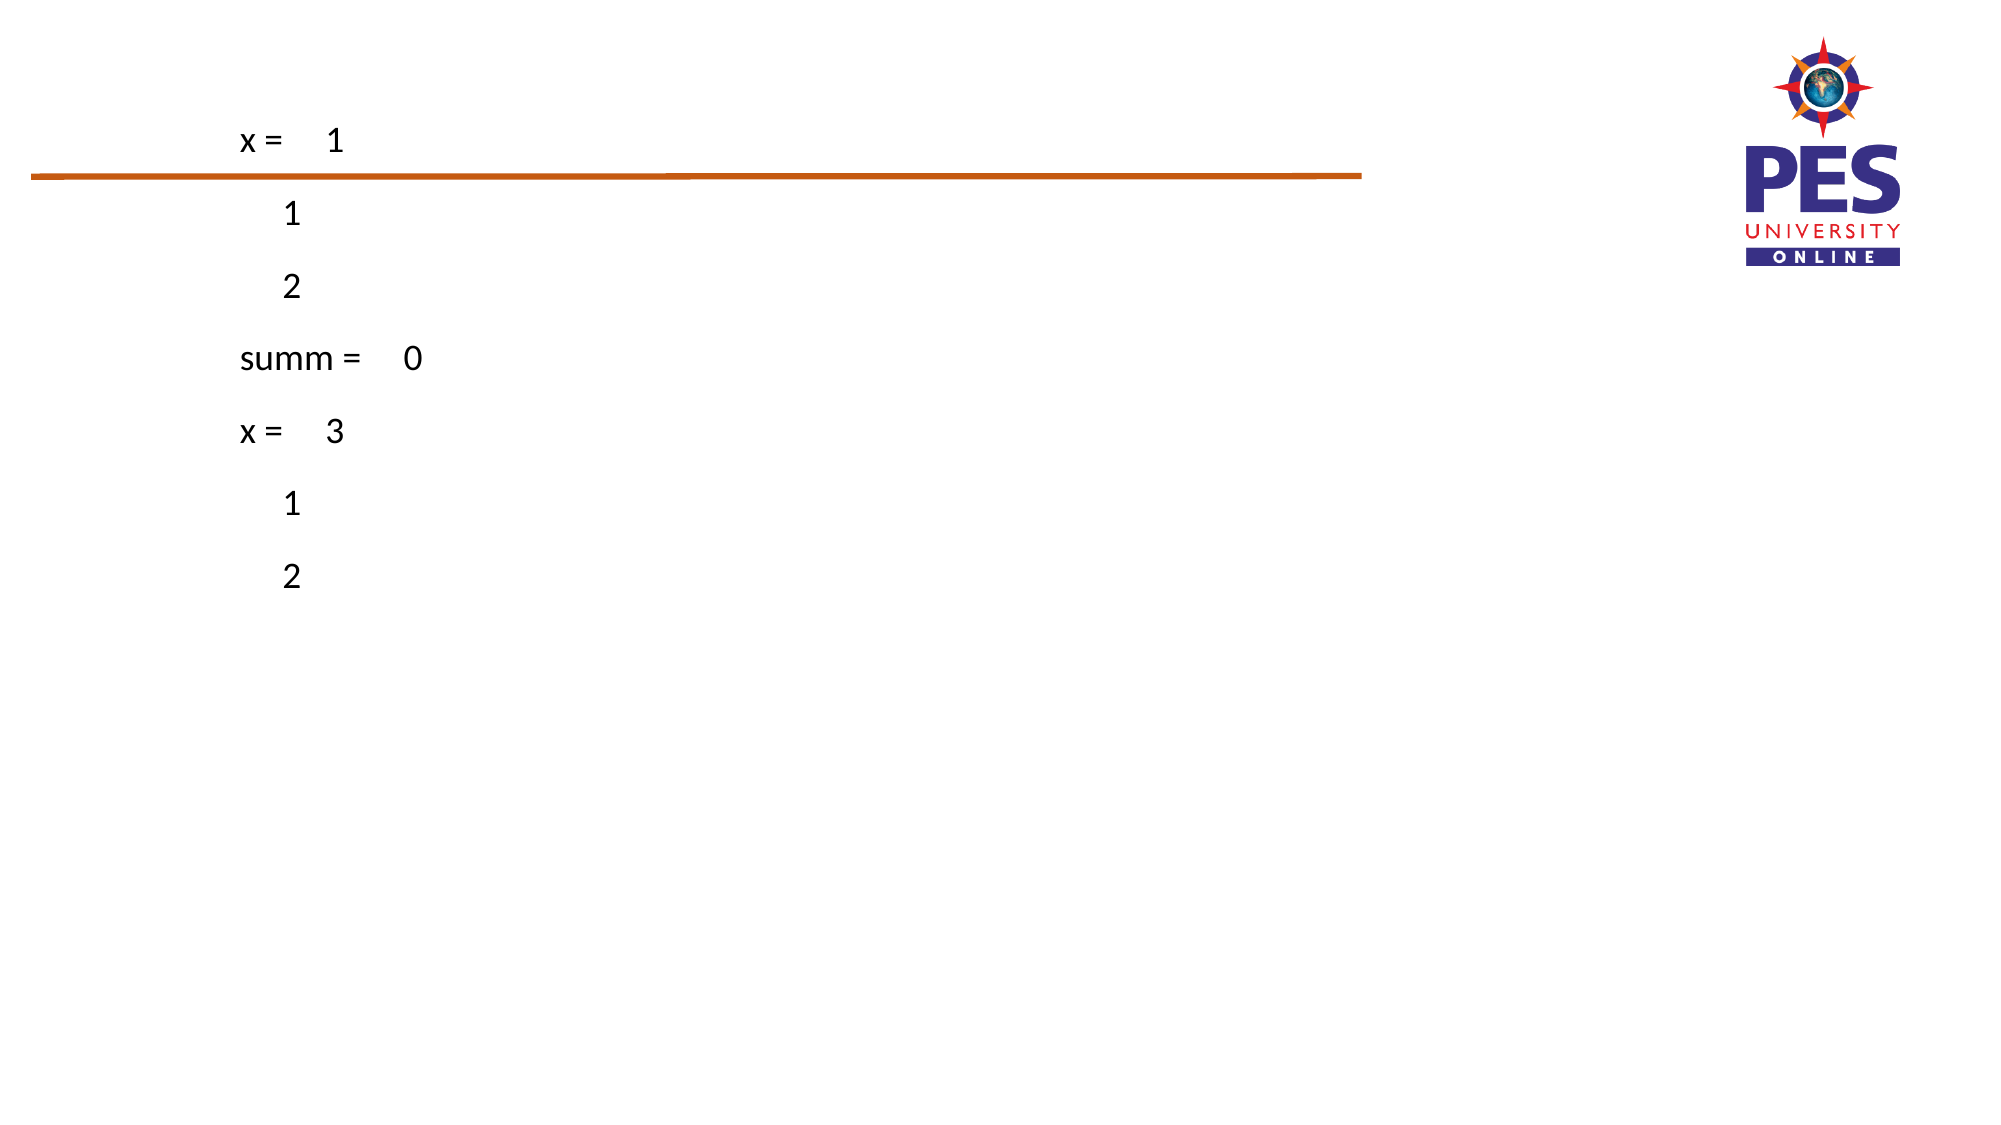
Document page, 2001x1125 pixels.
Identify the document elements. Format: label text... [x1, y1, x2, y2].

picture [1746, 36, 1900, 266]
text_box x = 1 1 2 summ = 0 x = 3 1 2 [225, 101, 1225, 604]
